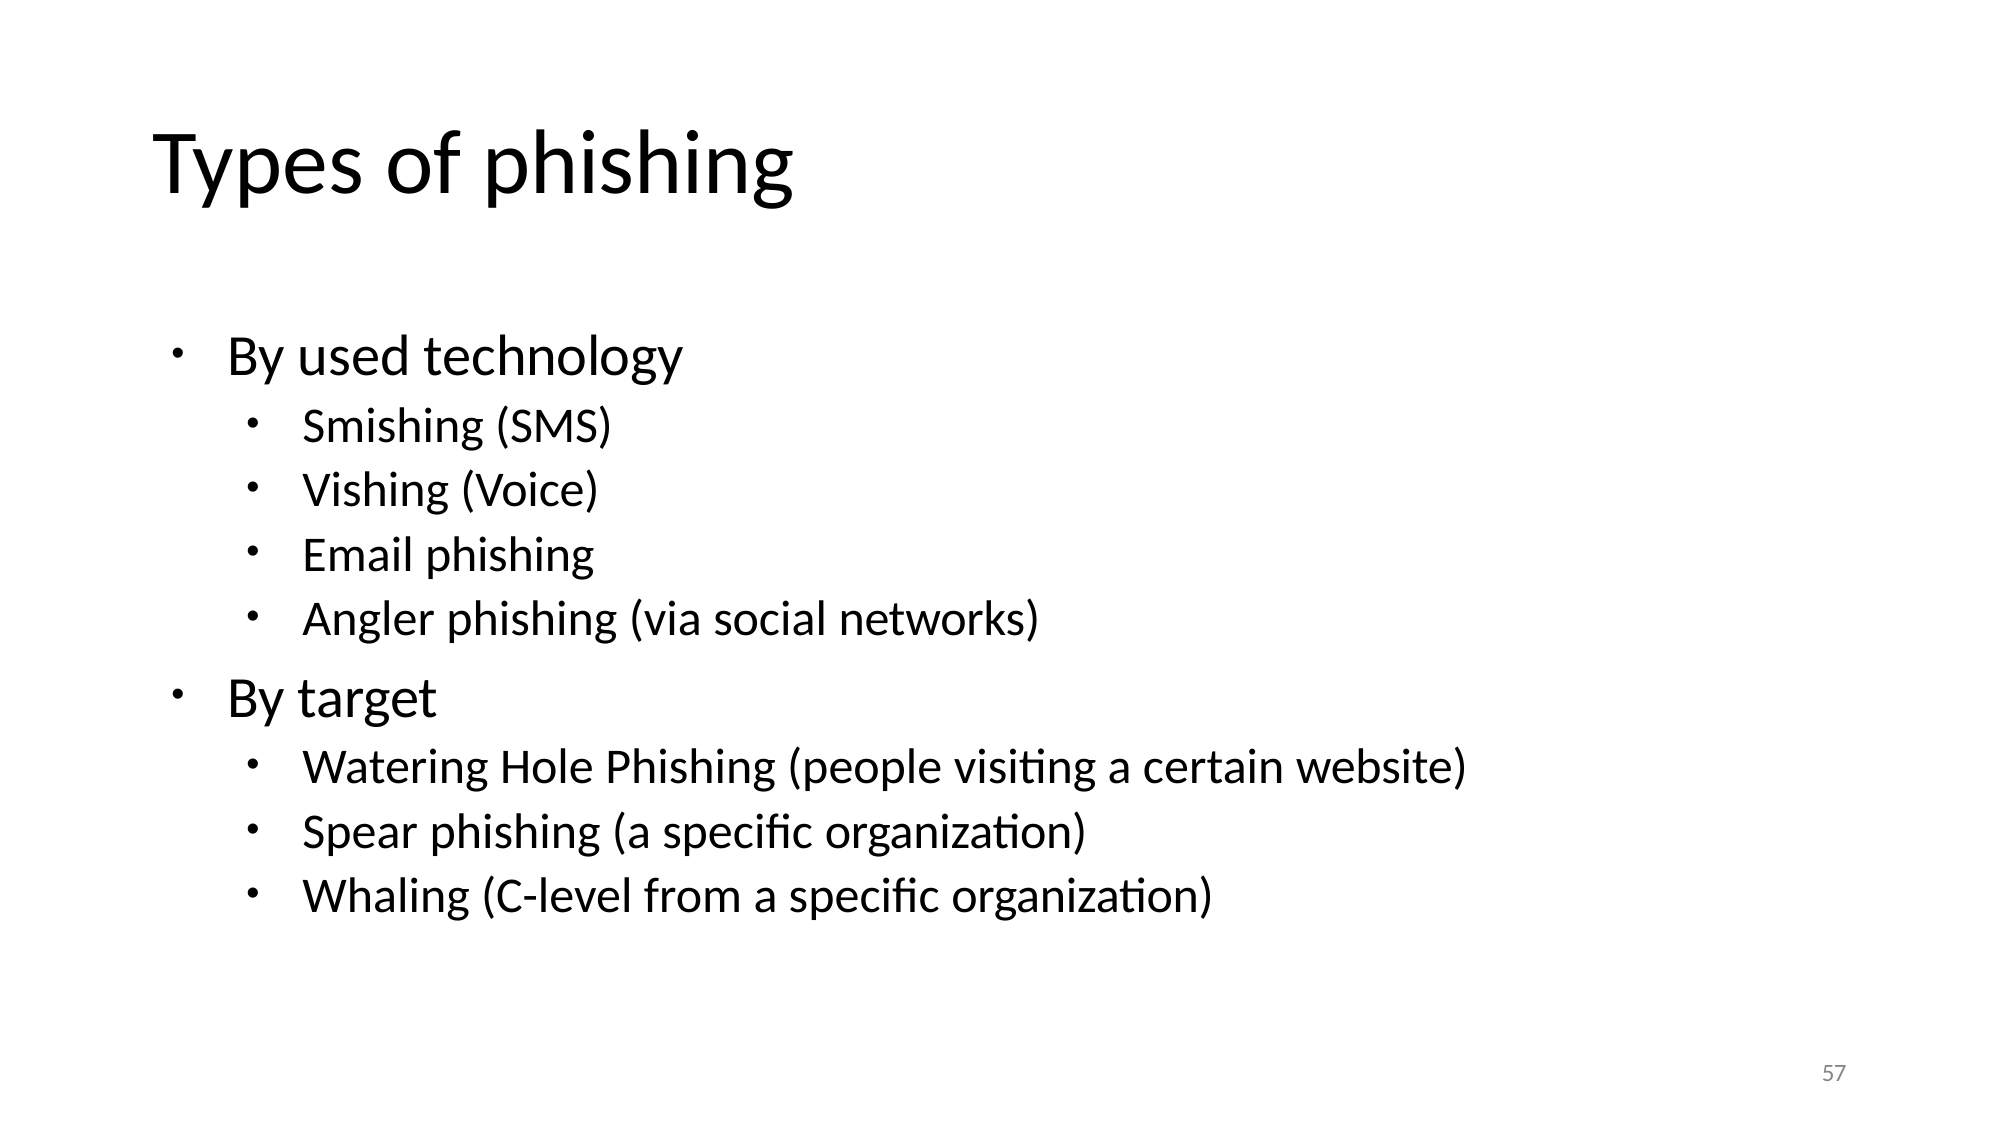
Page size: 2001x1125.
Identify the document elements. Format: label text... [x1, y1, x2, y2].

title Types of phishing [150, 100, 1741, 291]
text_box By used technology Smishing (SMS) Vishing (Voice) Email phishing Angler phishing (via social networks) By target Watering Hole Phishing (people visiting a certain website) Spear phishing (a specific organization) Whaling (C-level from a specific organization) [169, 309, 1476, 923]
text_box 57 [1819, 1054, 1850, 1087]
